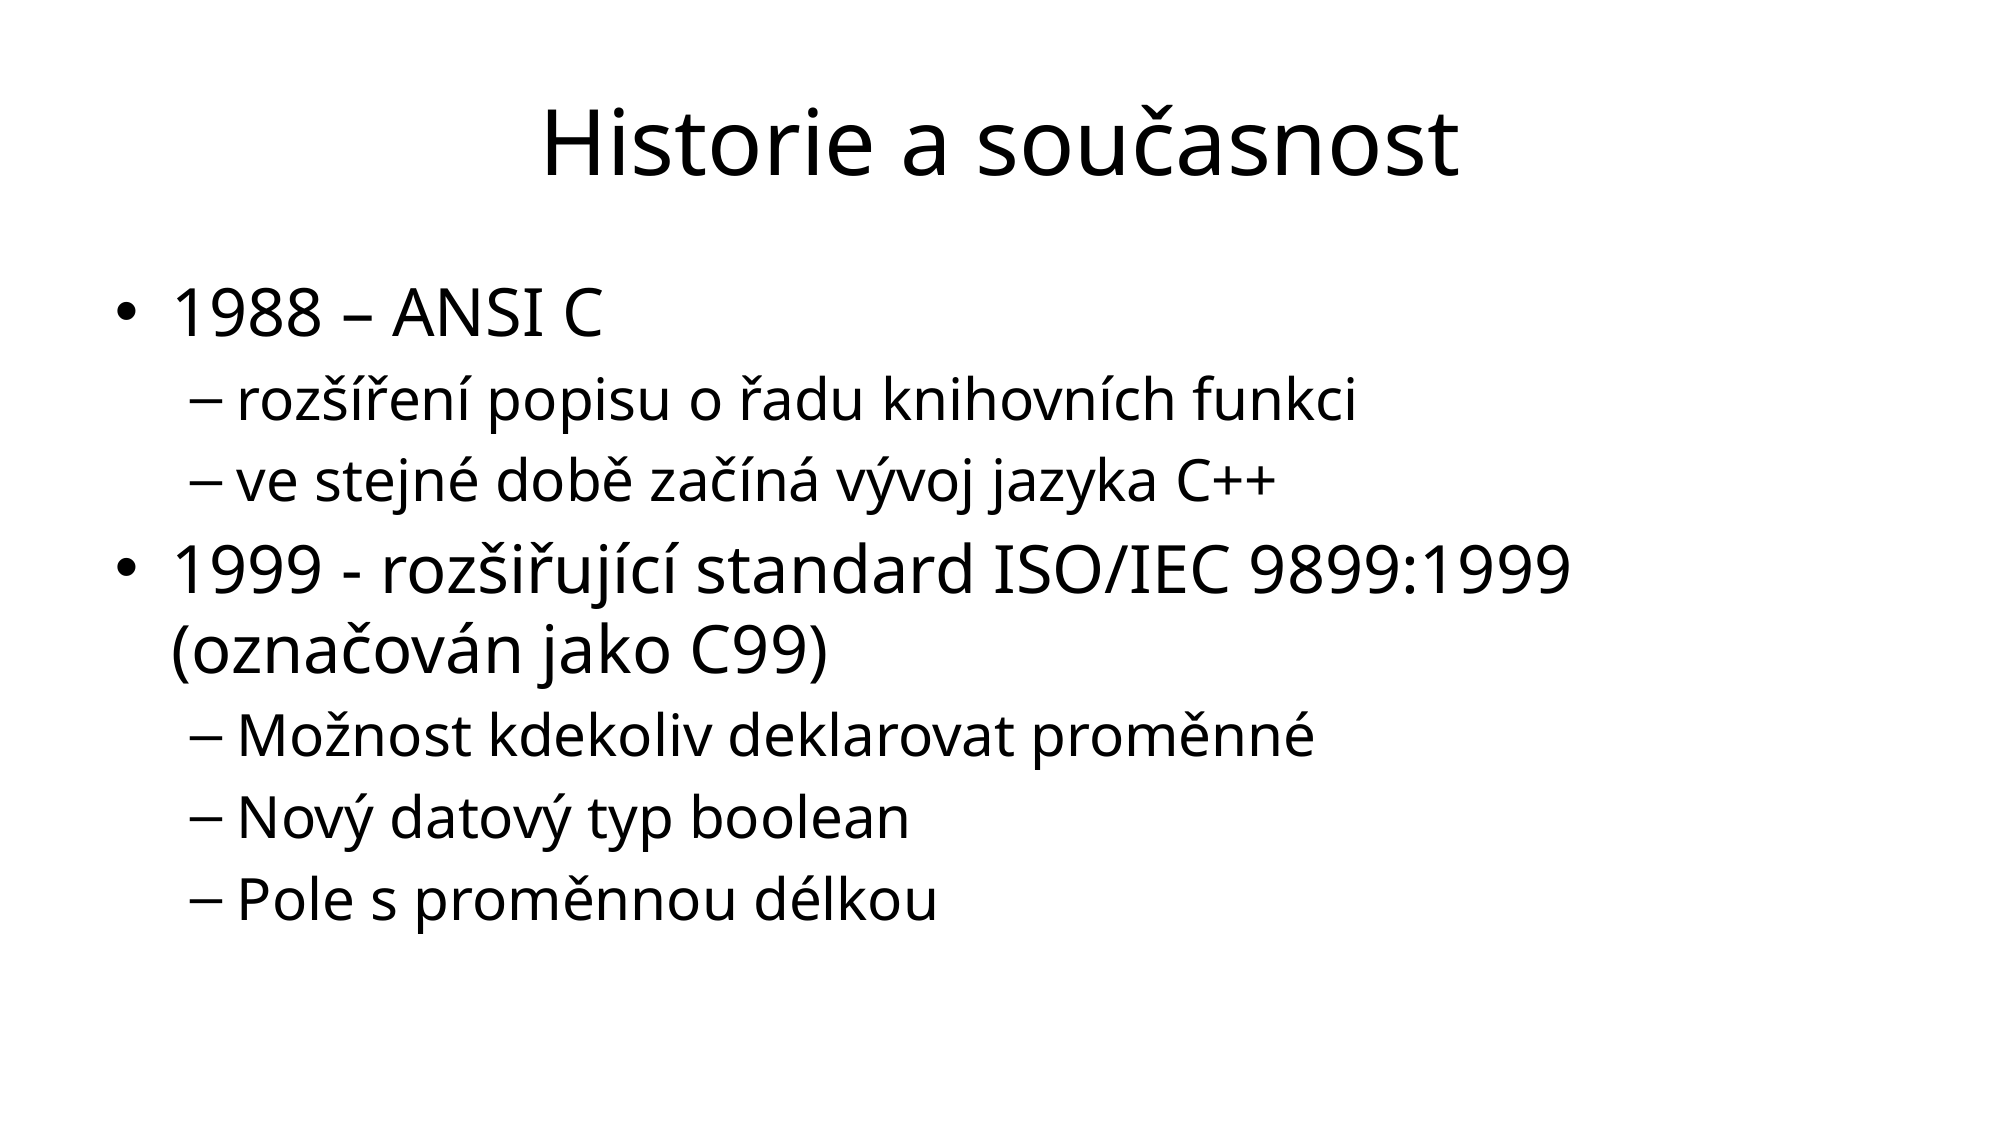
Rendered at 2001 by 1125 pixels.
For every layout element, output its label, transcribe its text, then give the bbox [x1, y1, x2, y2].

title Historie a současnost [99, 45, 1900, 233]
list 1988 – ANSI C rozšíření popisu o řadu knihovních funkci ve stejné době začíná vývoj jazyka C++ 1999 - rozšiřující standard ISO/IEC 9899:1999 (označován jako C99) Možnost kdekoliv deklarovat proměnné Nový datový typ boolean Pole s proměnnou délkou [99, 262, 1900, 1005]
